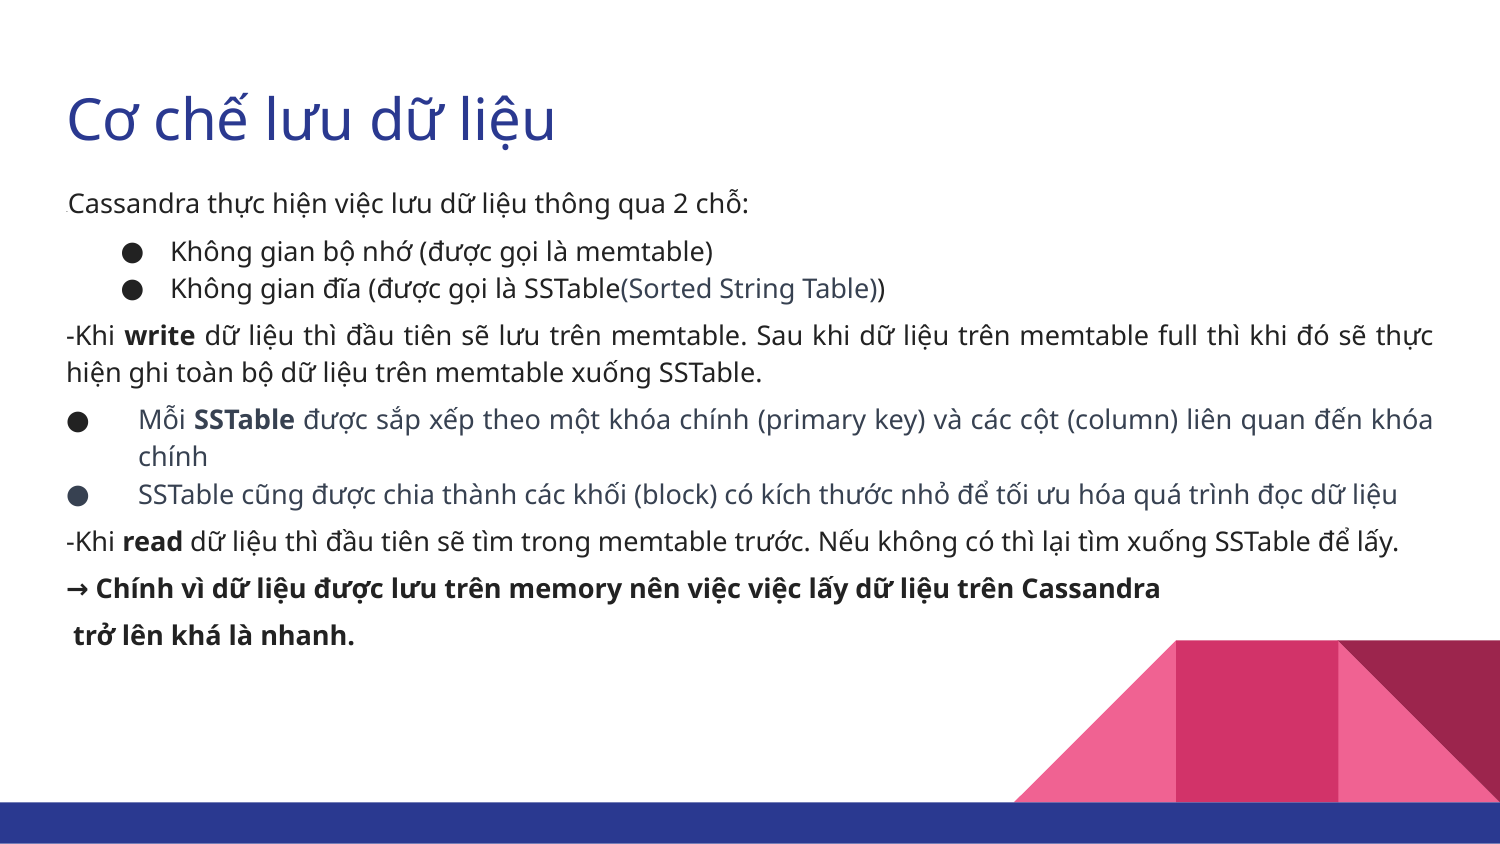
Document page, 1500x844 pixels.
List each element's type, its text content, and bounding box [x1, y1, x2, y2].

title Cơ chế lưu dữ liệu [51, 67, 1449, 166]
list -Cassandra thực hiện việc lưu dữ liệu thông qua 2 chỗ: Không gian bộ nhớ (được gọi là memtable) Không gian đĩa (được gọi là SSTable(Sorted String Table)) -Khi write dữ liệu thì đầu tiên sẽ lưu trên memtable. Sau khi dữ liệu trên memtable full thì khi đó sẽ thực hiện ghi toàn bộ dữ liệu trên memtable xuống SSTable. Mỗi SSTable được sắp xếp theo một khóa chính (primary key) và các cột (column) liên quan đến khóa chính SSTable cũng được chia thành các khối (block) có kích thước nhỏ để tối ưu hóa quá trình đọc dữ liệu -Khi read dữ liệu thì đầu tiên sẽ tìm trong memtable trước. Nếu không có thì lại tìm xuống SSTable để lấy. → Chính vì dữ liệu được lưu trên memory nên việc việc lấy dữ liệu trên Cassandra trở lên khá là nhanh. [51, 166, 1449, 750]
